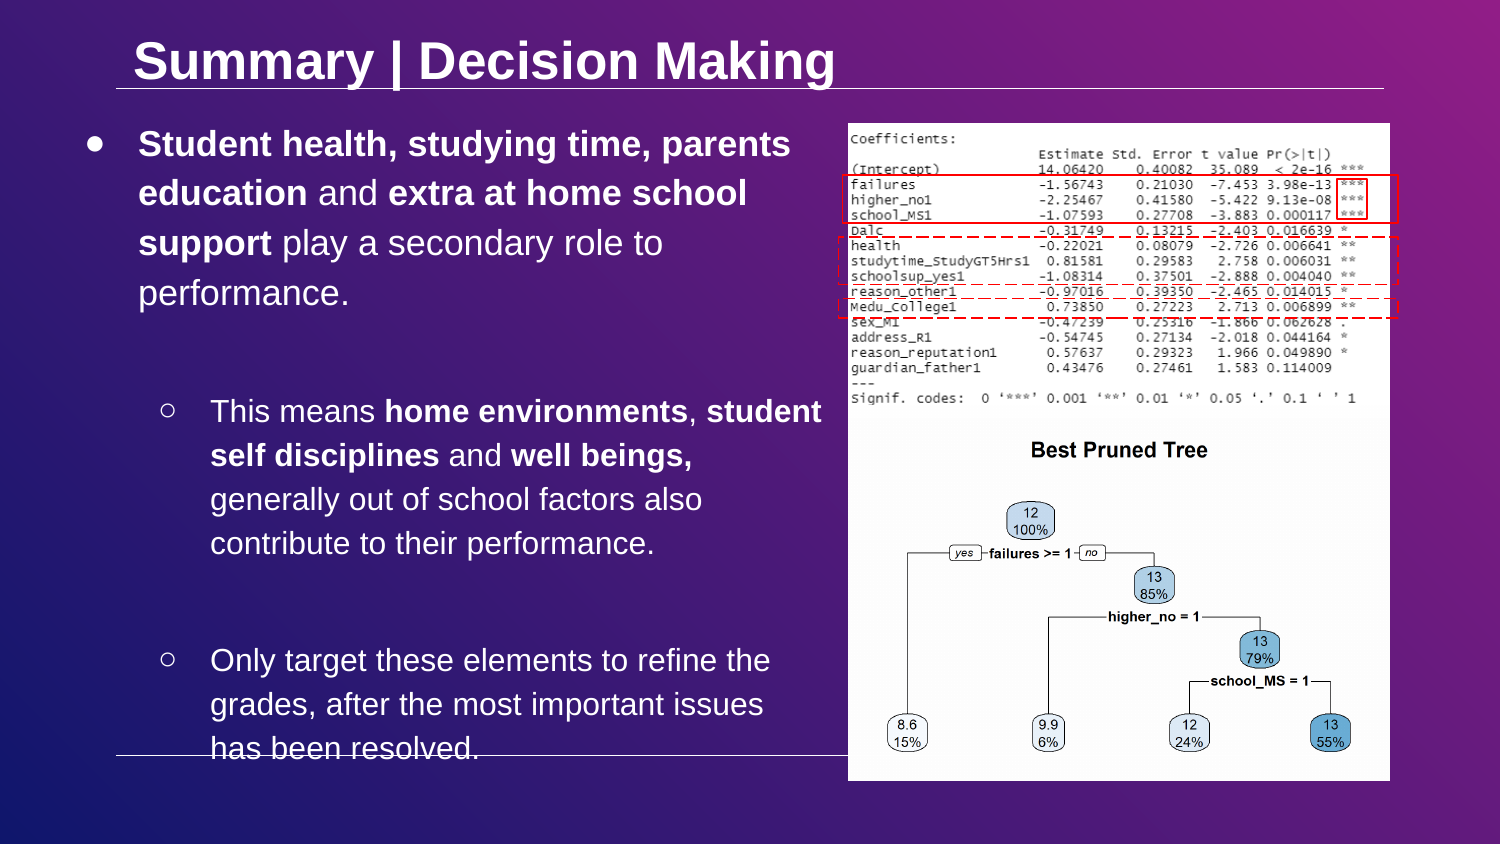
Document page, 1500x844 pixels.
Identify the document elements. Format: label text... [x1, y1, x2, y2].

picture [847, 123, 1390, 781]
text_box [838, 298, 842, 319]
text_box Summary | Decision Making [118, 11, 1449, 106]
text_box [1394, 236, 1399, 285]
text_box [838, 236, 842, 285]
text_box Student health, studying time, parents education and extra at home school support play a secondary role to performance. This means home environments, student self disciplines and well beings, generally out of school factors also contribute to their performance. Only target these elements to refine the grades, after the most important issues has been resolved. [51, 98, 839, 782]
text_box [1394, 298, 1399, 319]
text_box [1394, 175, 1399, 223]
